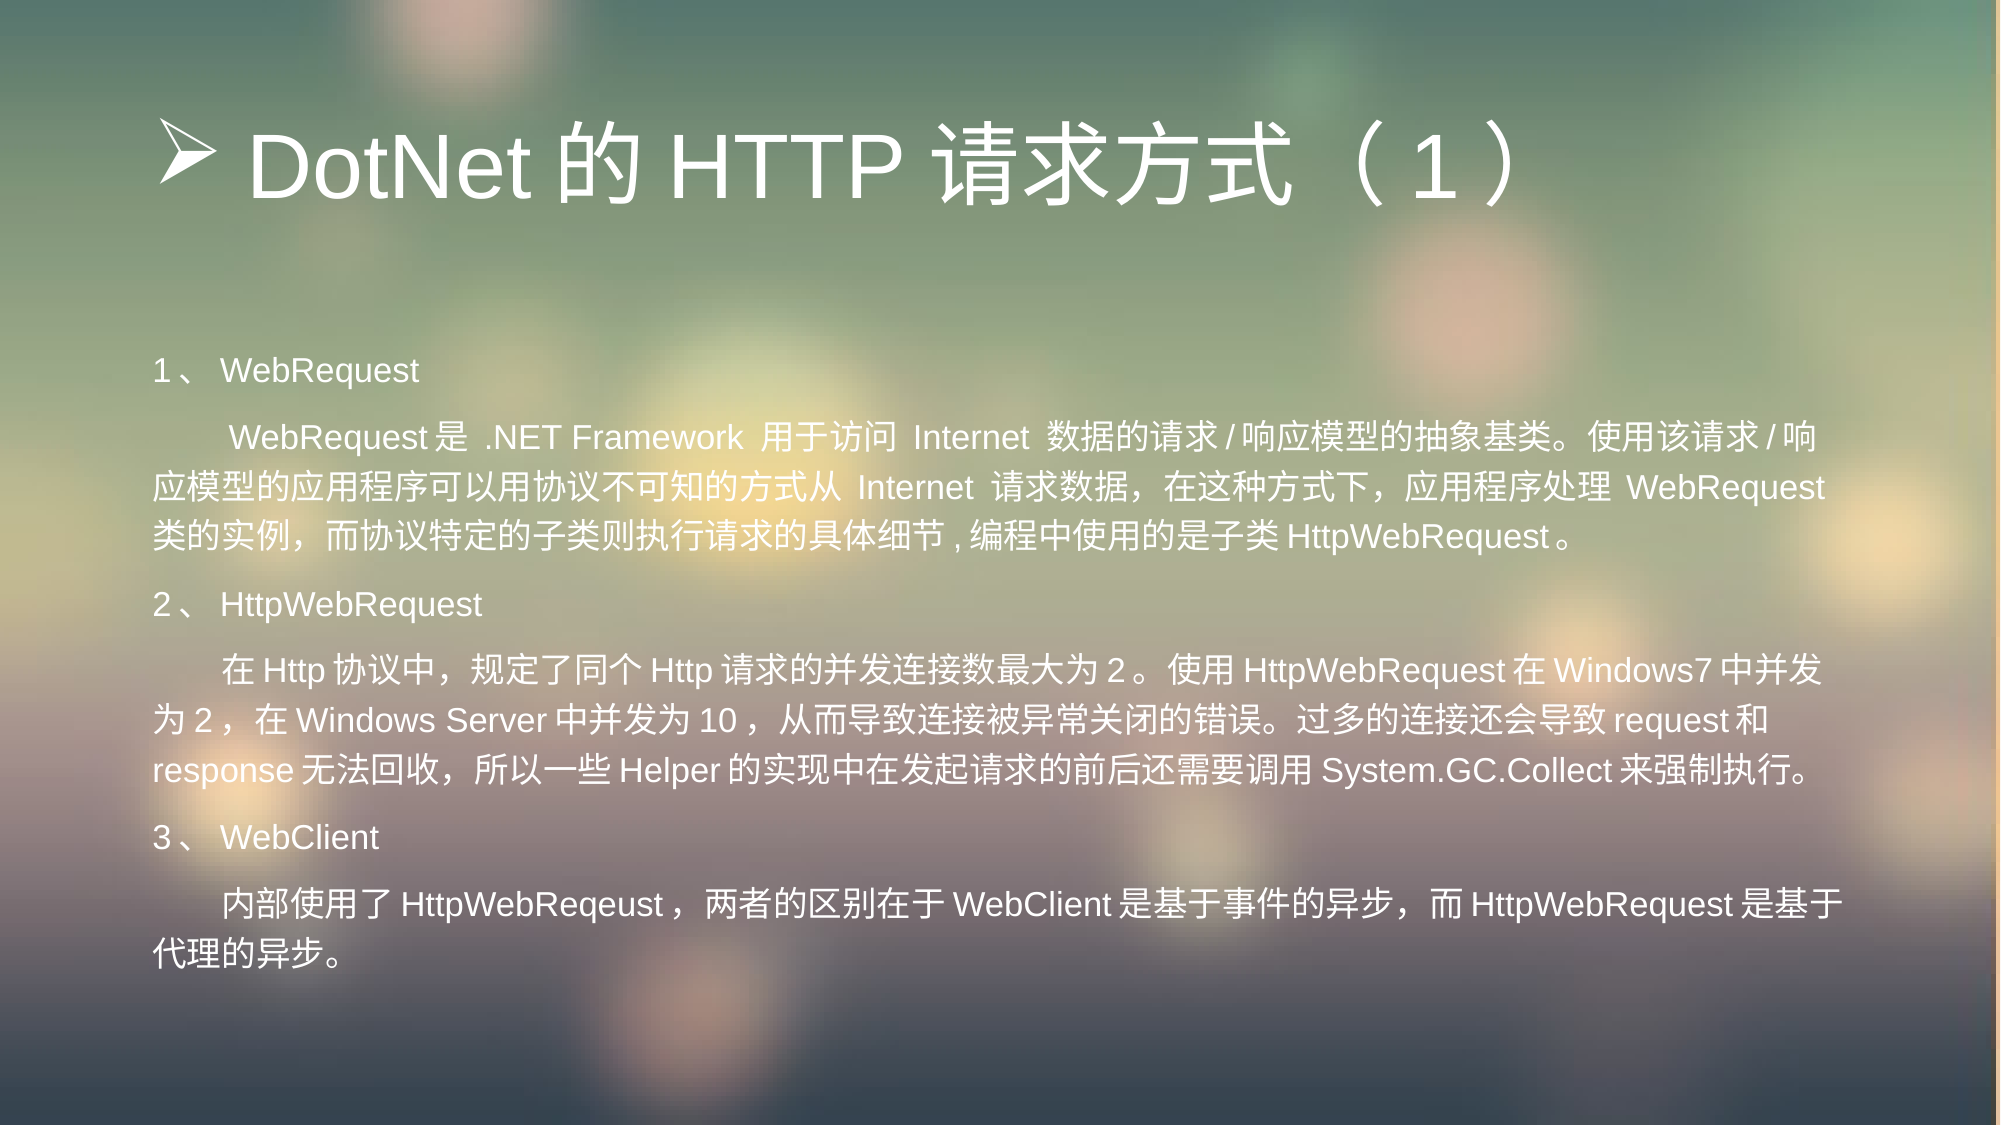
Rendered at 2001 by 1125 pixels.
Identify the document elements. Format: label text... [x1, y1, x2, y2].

picture [0, 0, 2001, 1125]
title DotNet的HTTP请求方式（1） [137, 59, 1863, 278]
list 1、WebRequest WebRequest是 .NET Framework 用于访问 Internet 数据的请求/响应模型的抽象基类。使用该请求/响应模型的应用程序可以用协议不可知的方式从 Internet 请求数据，在这种方式下，应用程序处理 WebRequest 类的实例，而协议特定的子类则执行请求的具体细节,编程中使用的是子类HttpWebRequest。 2、HttpWebRequest 在Http协议中，规定了同个Http请求的并发连接数最大为2。使用HttpWebRequest在Windows7中并发为2，在Windows Server中并发为10，从而导致连接被异常关闭的错误。过多的连接还会导致request和response无法回收，所以一些Helper的实现中在发起请求的前后还需要调用System.GC.Collect来强制执行。 3、WebClient 内部使用了HttpWebReqeust，两者的区别在于WebClient是基于事件的异步，而HttpWebRequest是基于代理的异步。 [137, 299, 1863, 1014]
